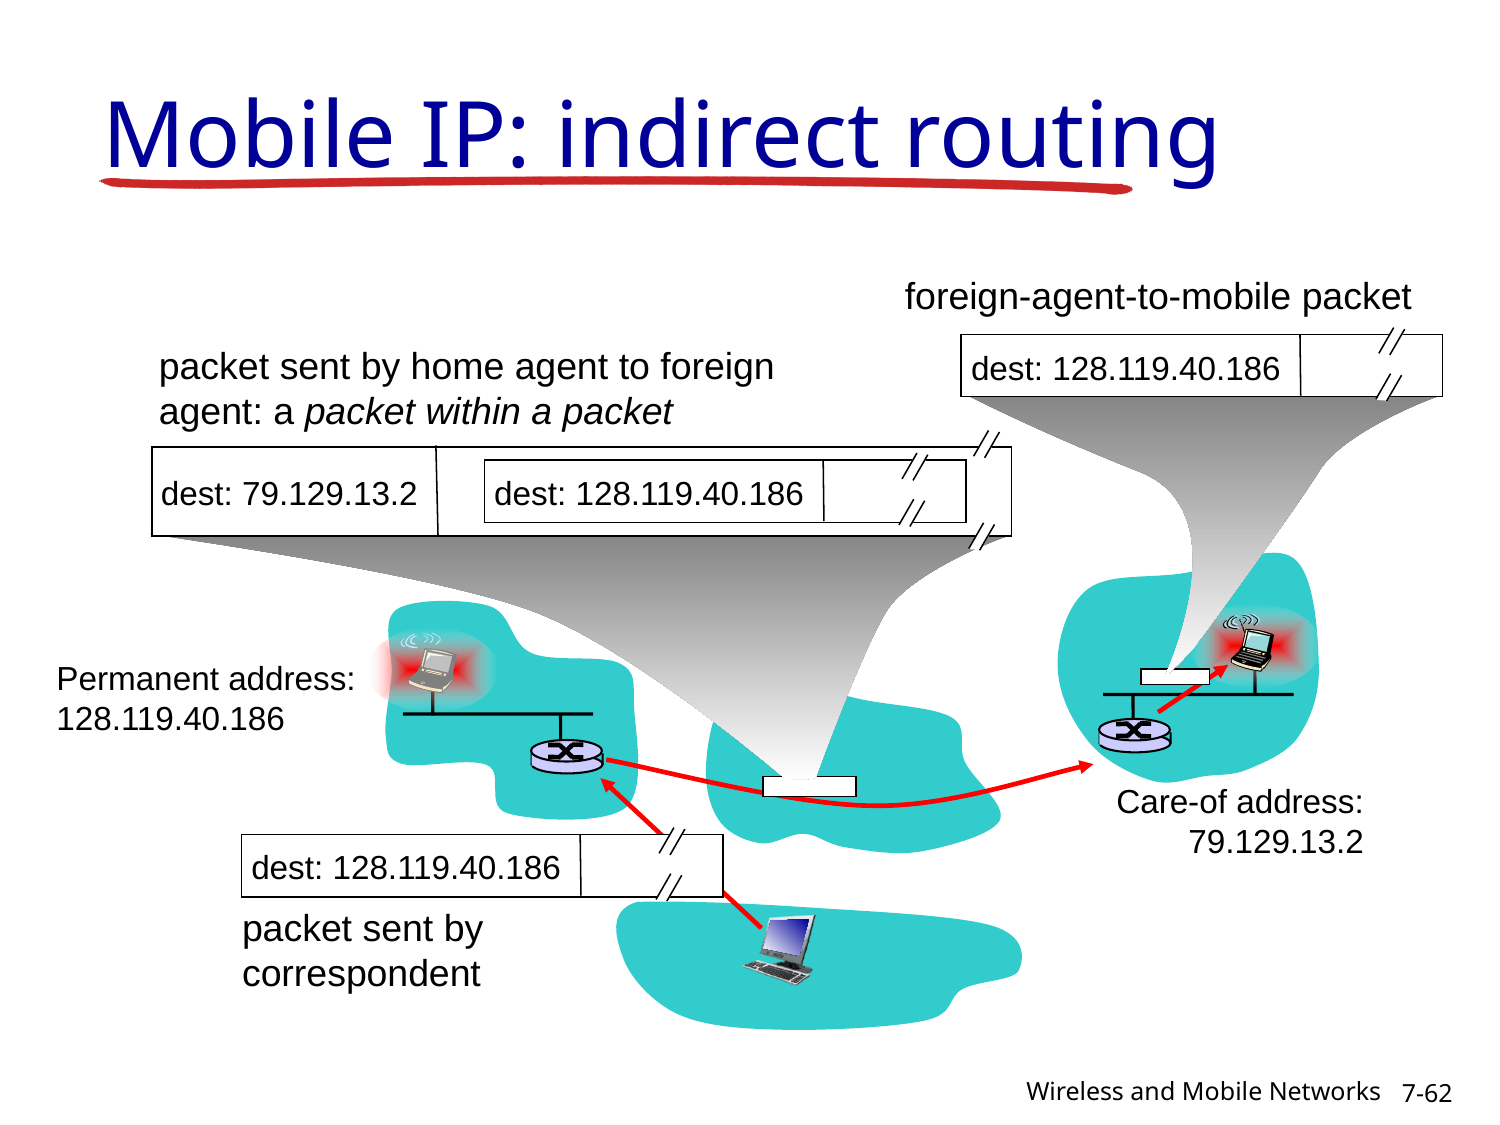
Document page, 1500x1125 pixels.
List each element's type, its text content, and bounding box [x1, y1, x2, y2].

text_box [144, 334, 1012, 797]
slide_number 7-62 [1387, 1069, 1500, 1115]
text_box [227, 826, 724, 1002]
text_box [671, 903, 1022, 1030]
picture [94, 171, 1145, 201]
title Mobile IP: indirect routing [87, 37, 1420, 225]
text_box [497, 805, 629, 820]
text_box [1062, 693, 1184, 747]
text_box [711, 805, 1001, 854]
text_box Care-of address: 79.129.13.2 [1034, 772, 1379, 868]
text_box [723, 911, 818, 991]
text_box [1098, 718, 1171, 753]
text_box Permanent address: 128.119.40.186 [41, 650, 138, 745]
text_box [889, 264, 1476, 685]
text_box [1108, 695, 1317, 772]
text_box [1018, 760, 1094, 784]
footer Wireless and Mobile Networks [960, 1067, 1404, 1110]
